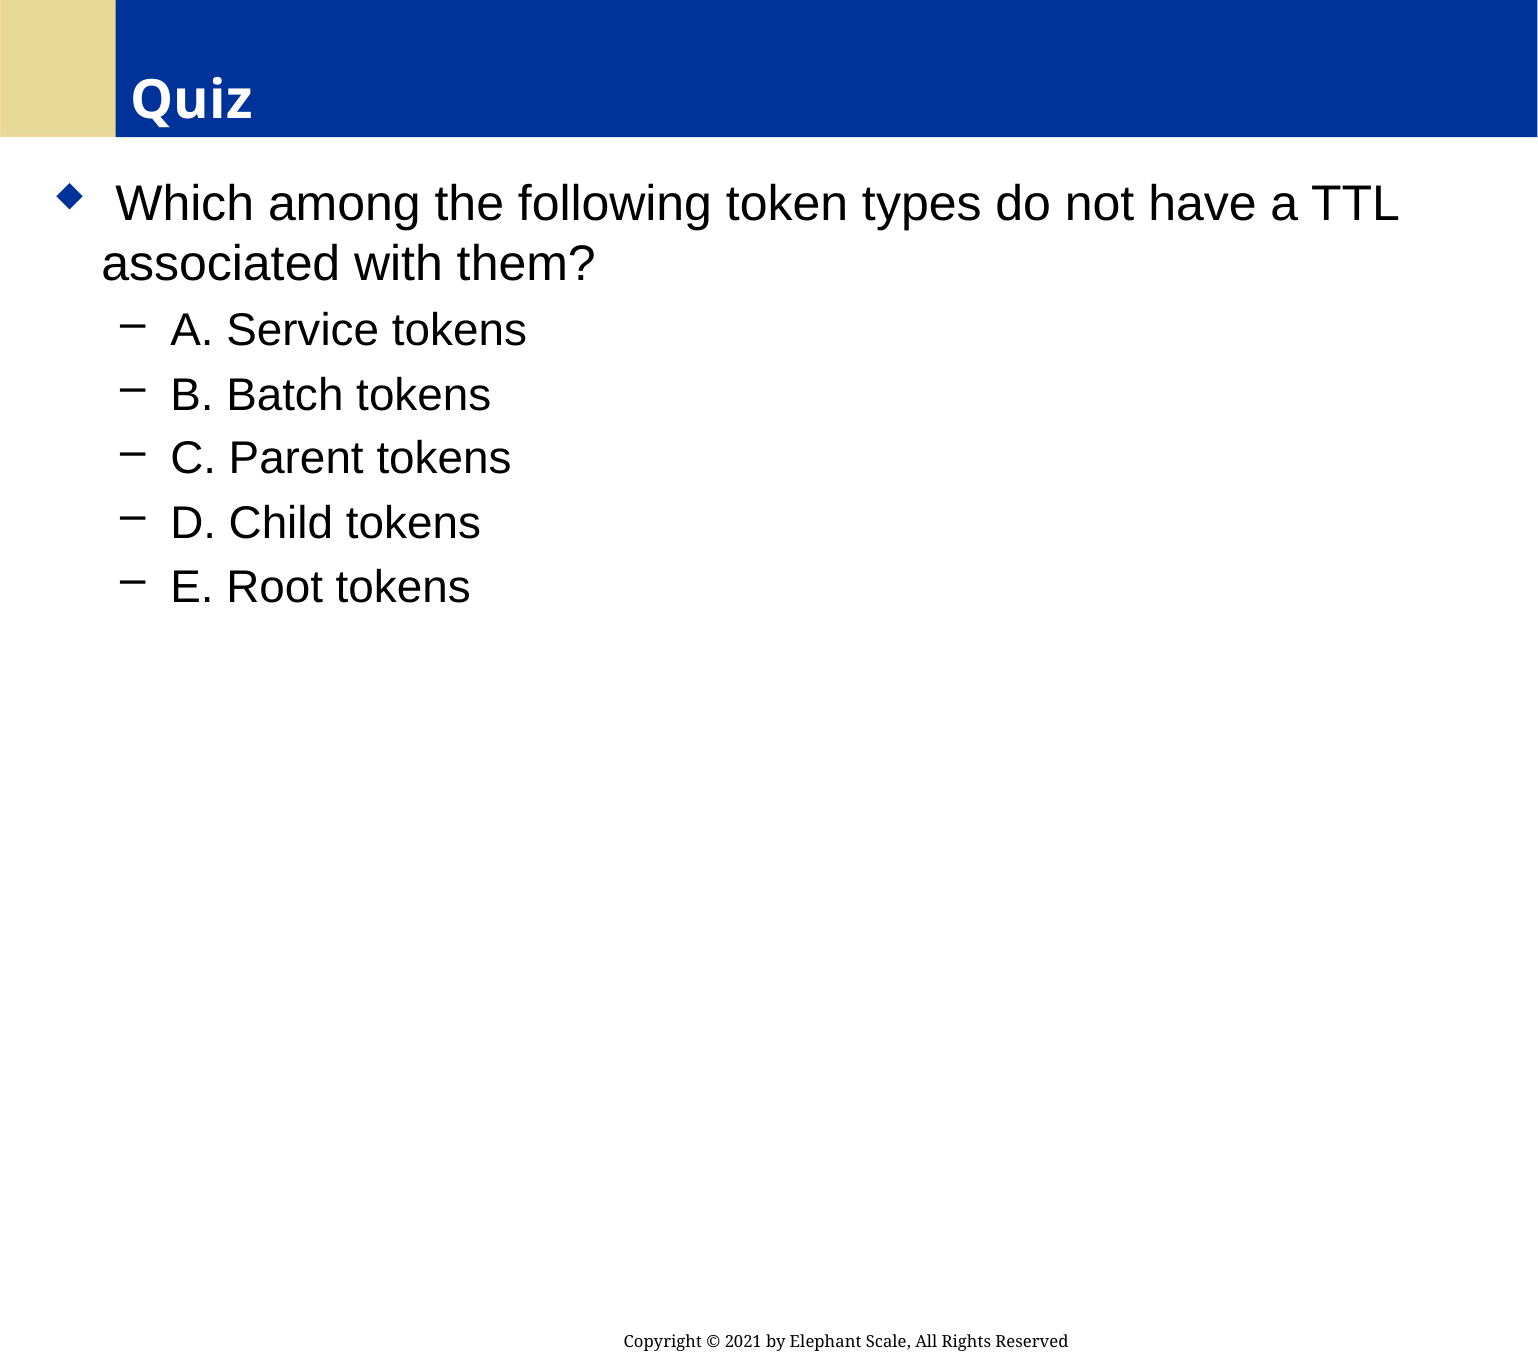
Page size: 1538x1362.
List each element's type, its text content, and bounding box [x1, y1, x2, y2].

title Quiz [115, 0, 1538, 138]
picture [0, 0, 115, 137]
list Which among the following token types do not have a TTL associated with them? A. Service tokens B. Batch tokens C. Parent tokens D. Child tokens E. Root tokens [38, 162, 1500, 1284]
text_box Copyright © 2021 by Elephant Scale, All Rights Reserved [608, 1322, 1085, 1358]
